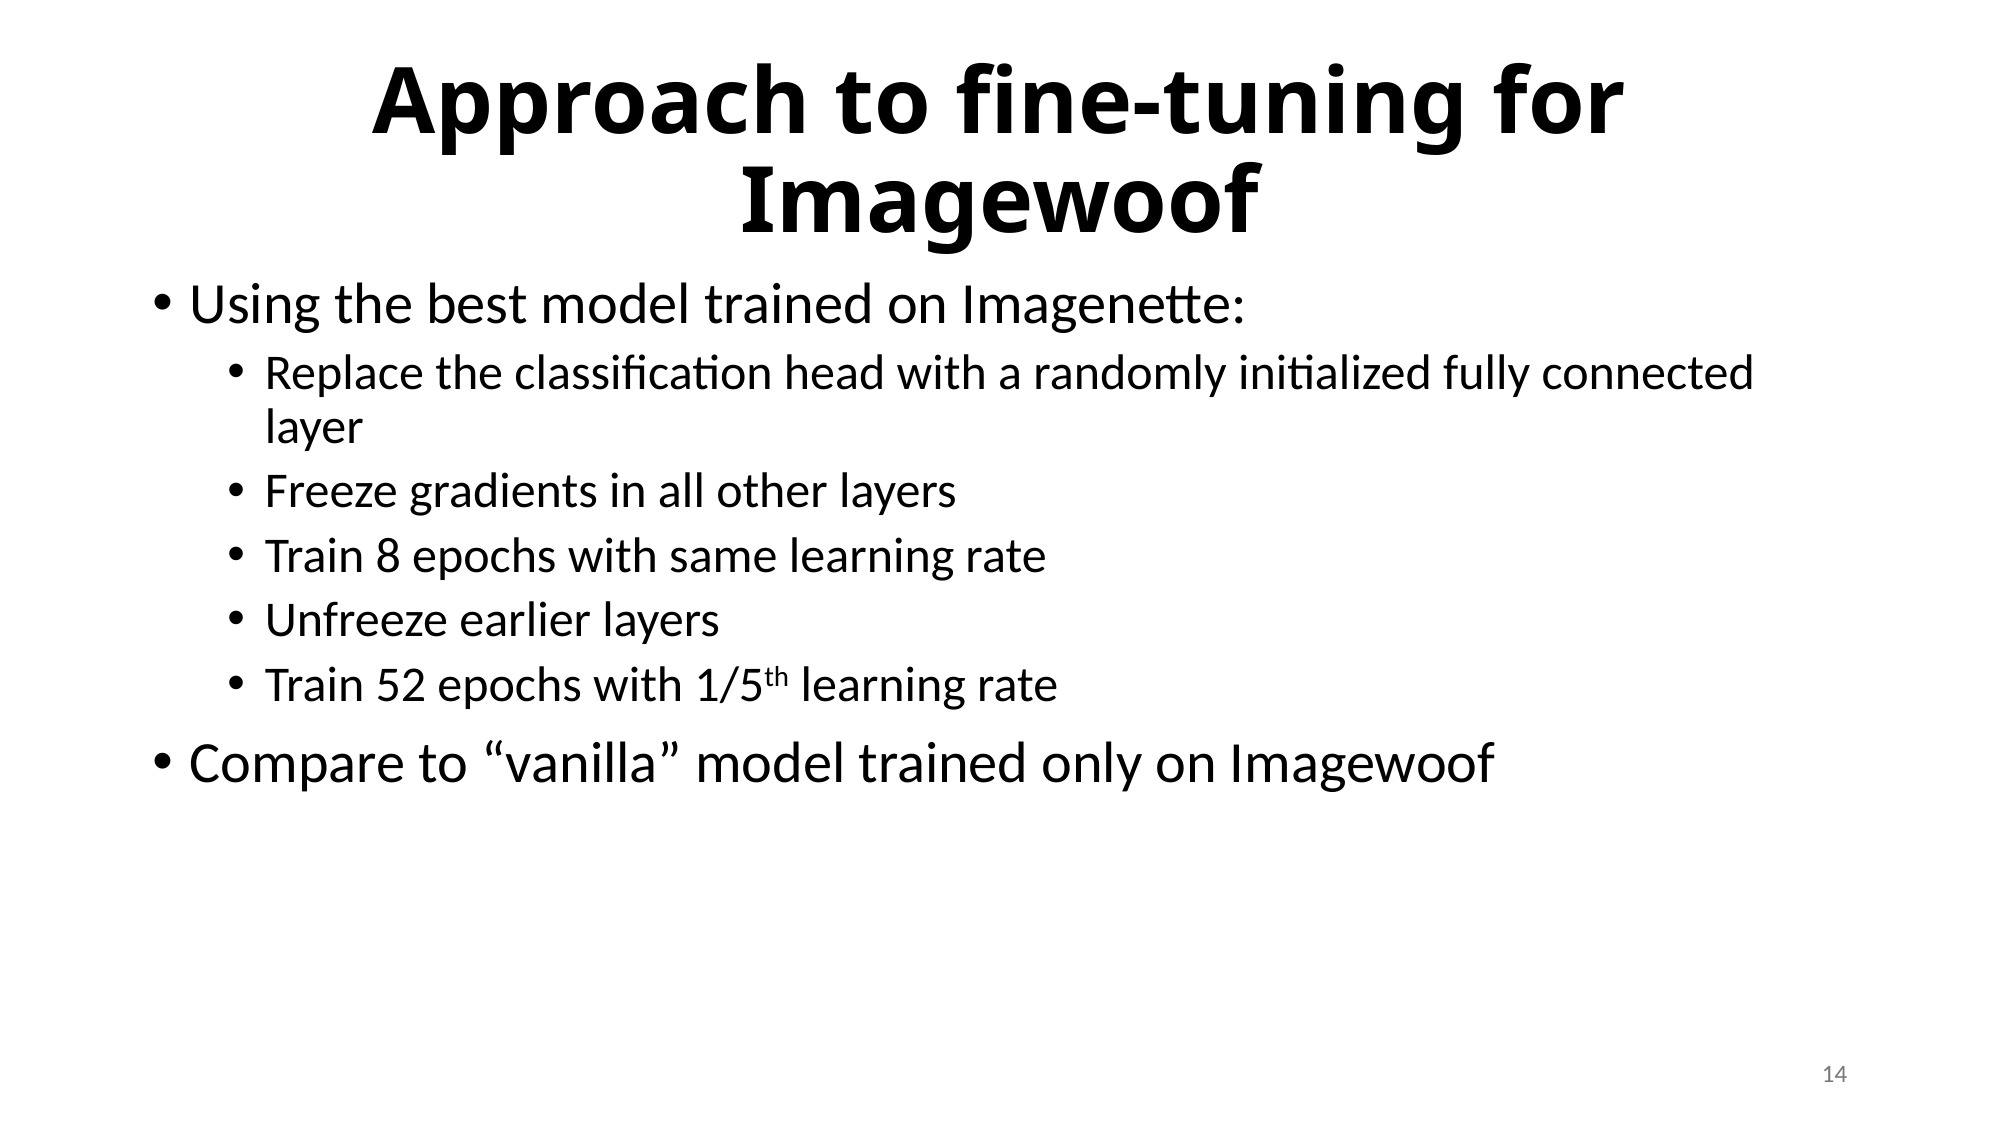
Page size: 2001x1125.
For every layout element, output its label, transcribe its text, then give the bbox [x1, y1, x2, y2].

list Using the best model trained on Imagenette: Replace the classification head with a randomly initialized fully connected layer Freeze gradients in all other layers Train 8 epochs with same learning rate Unfreeze earlier layers Train 52 epochs with 1/5th learning rate Compare to “vanilla” model trained only on Imagewoof [137, 265, 1863, 1047]
slide_number 14 [1412, 1042, 1863, 1103]
title Approach to fine-tuning for Imagewoof [137, 44, 1863, 262]
